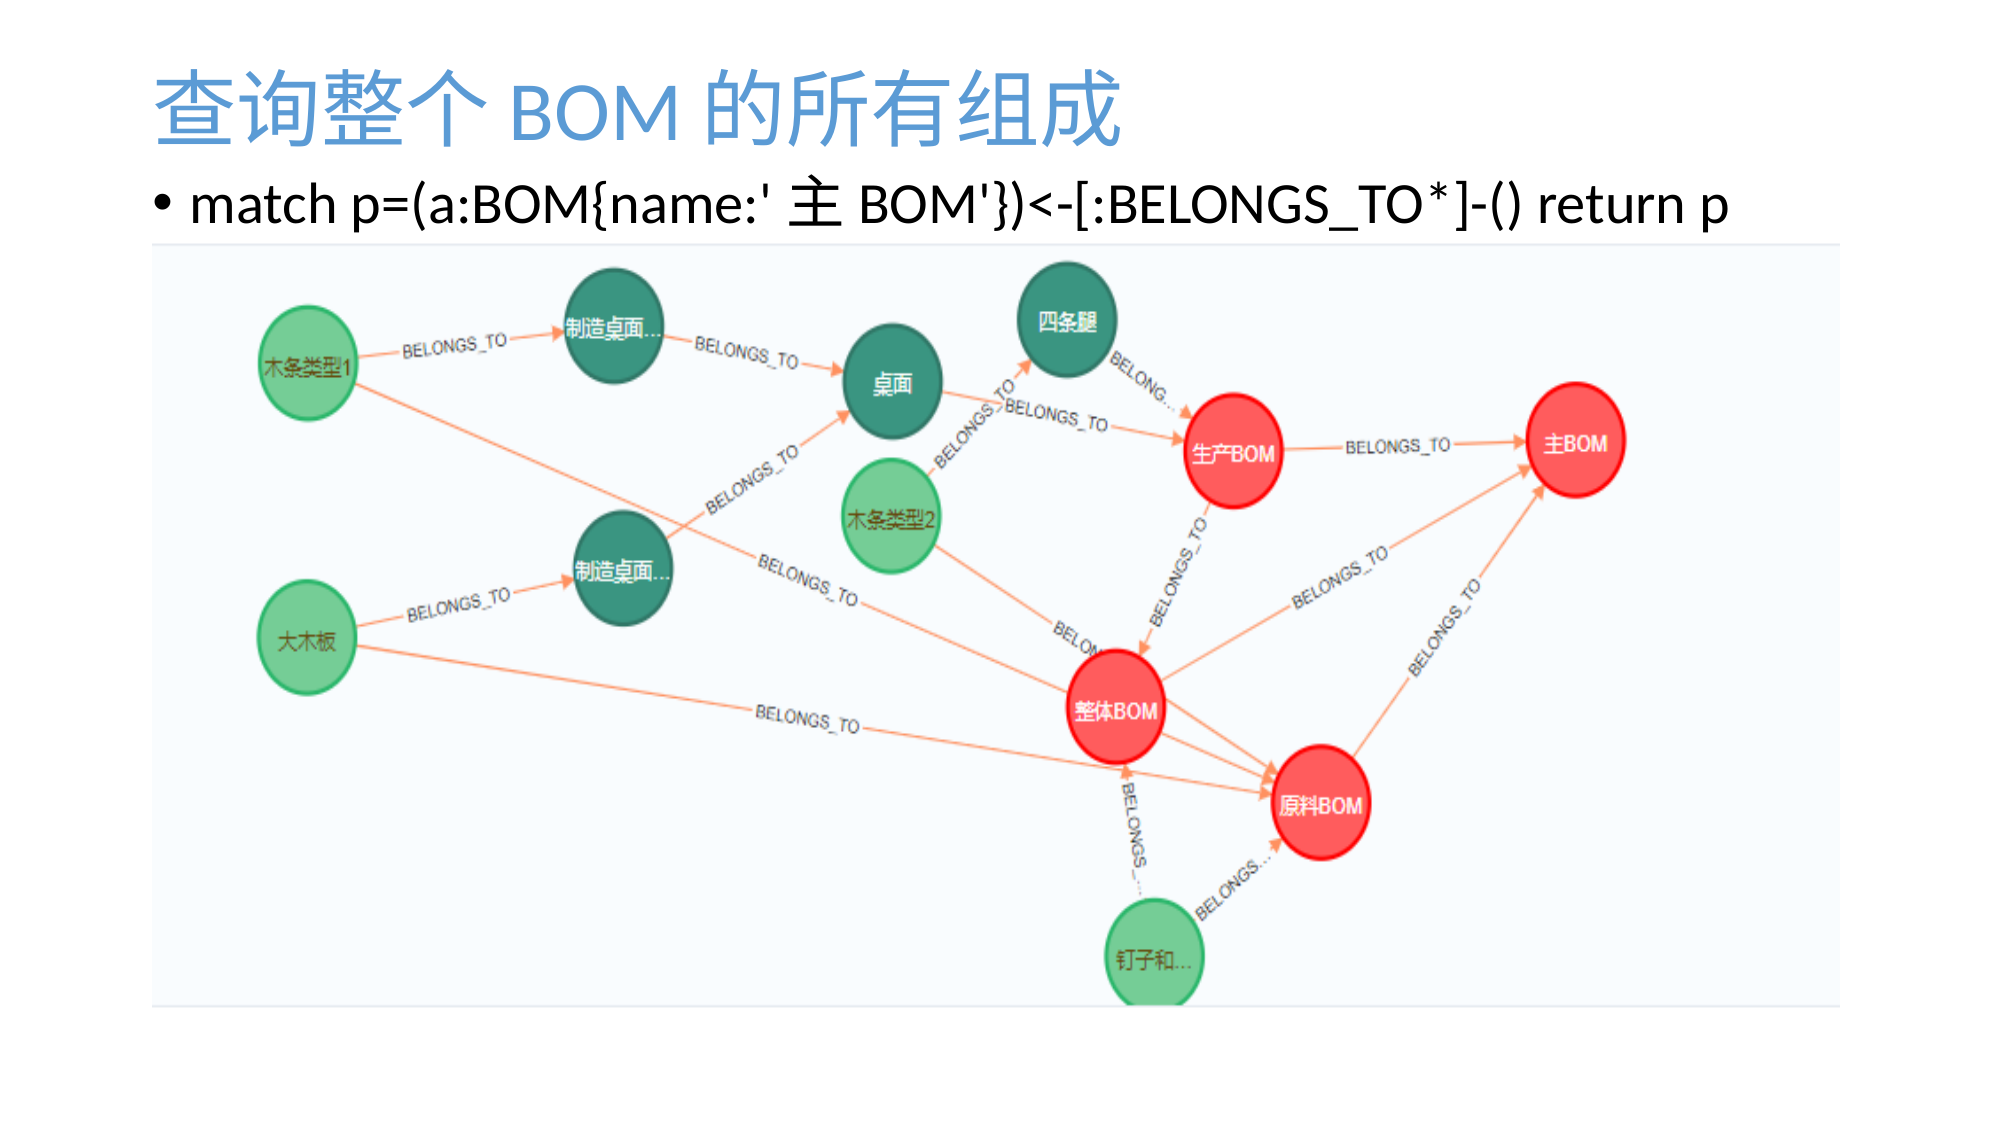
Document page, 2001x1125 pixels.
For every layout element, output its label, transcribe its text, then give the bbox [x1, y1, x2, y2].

title 查询整个BOM的所有组成 [137, 59, 1863, 166]
list match p=(a:BOM{name:'主BOM'})<-[:BELONGS_TO*]-() return p [137, 166, 1863, 1014]
picture [151, 238, 1840, 1014]
